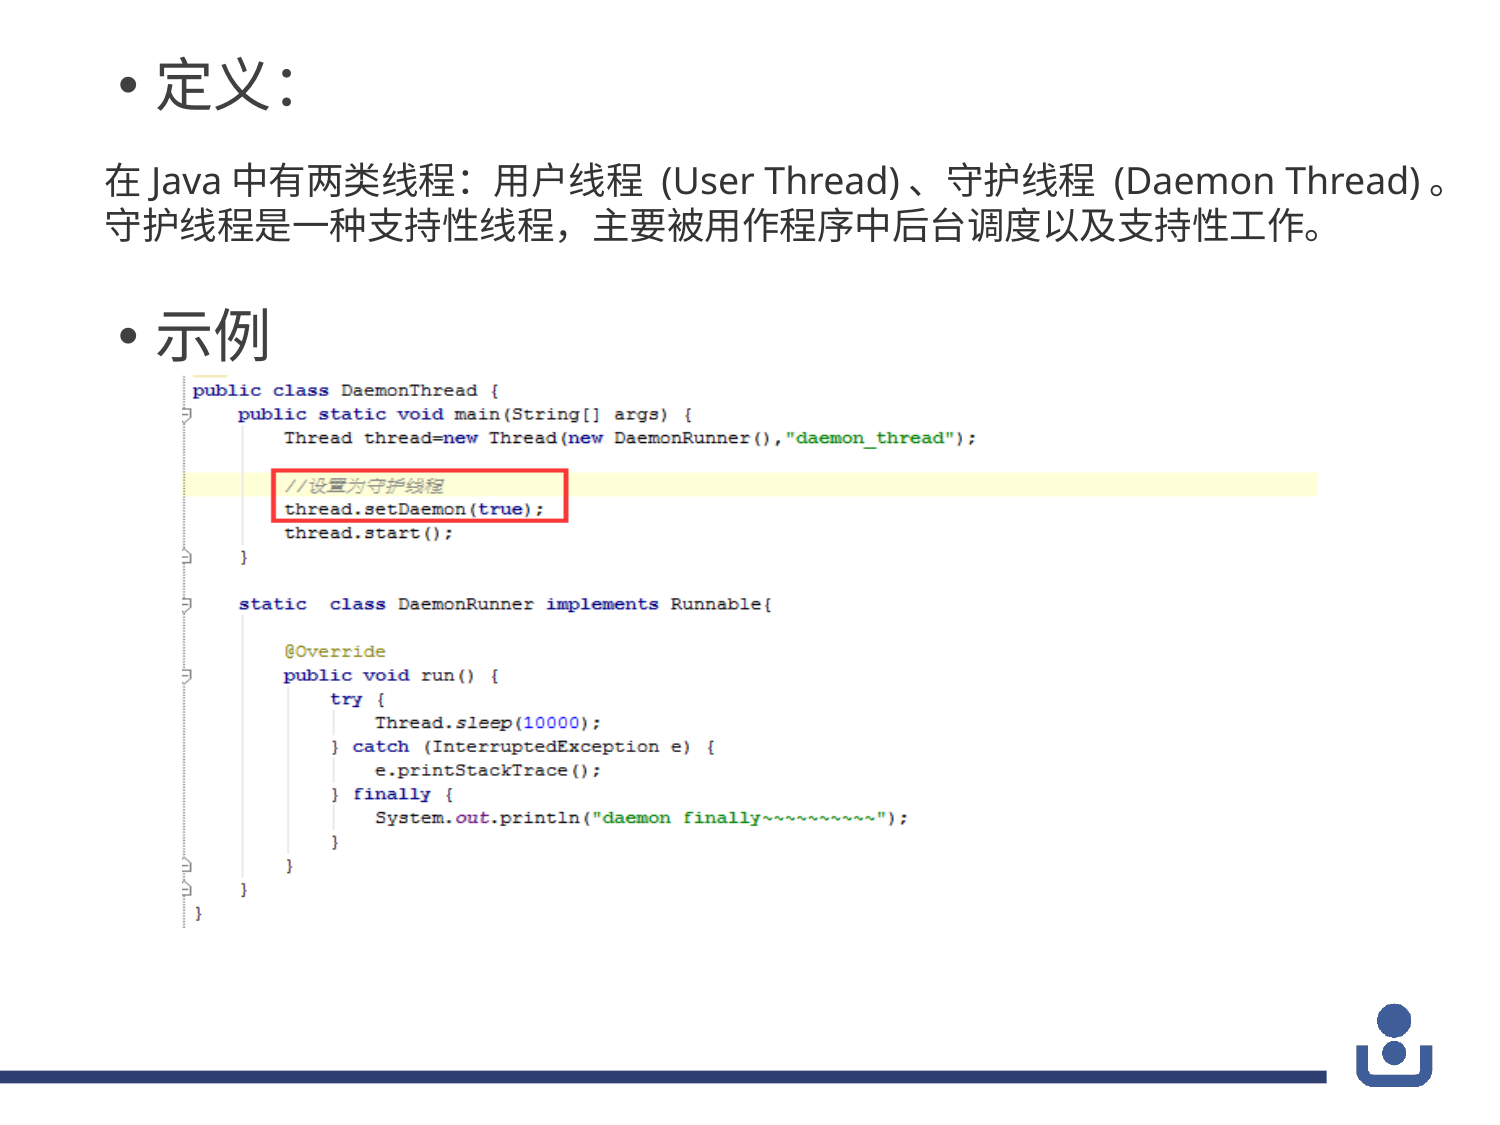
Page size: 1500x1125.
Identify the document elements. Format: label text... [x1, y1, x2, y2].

picture [182, 375, 1318, 928]
picture [1341, 996, 1448, 1103]
text_box 在Java中有两类线程：用户线程 (User Thread)、守护线程 (Daemon Thread)。 守护线程是一种支持性线程，主要被用作程序中后台调度以及支持性工作。 [104, 144, 1476, 260]
list 定义： 示例 [103, 48, 1397, 1014]
